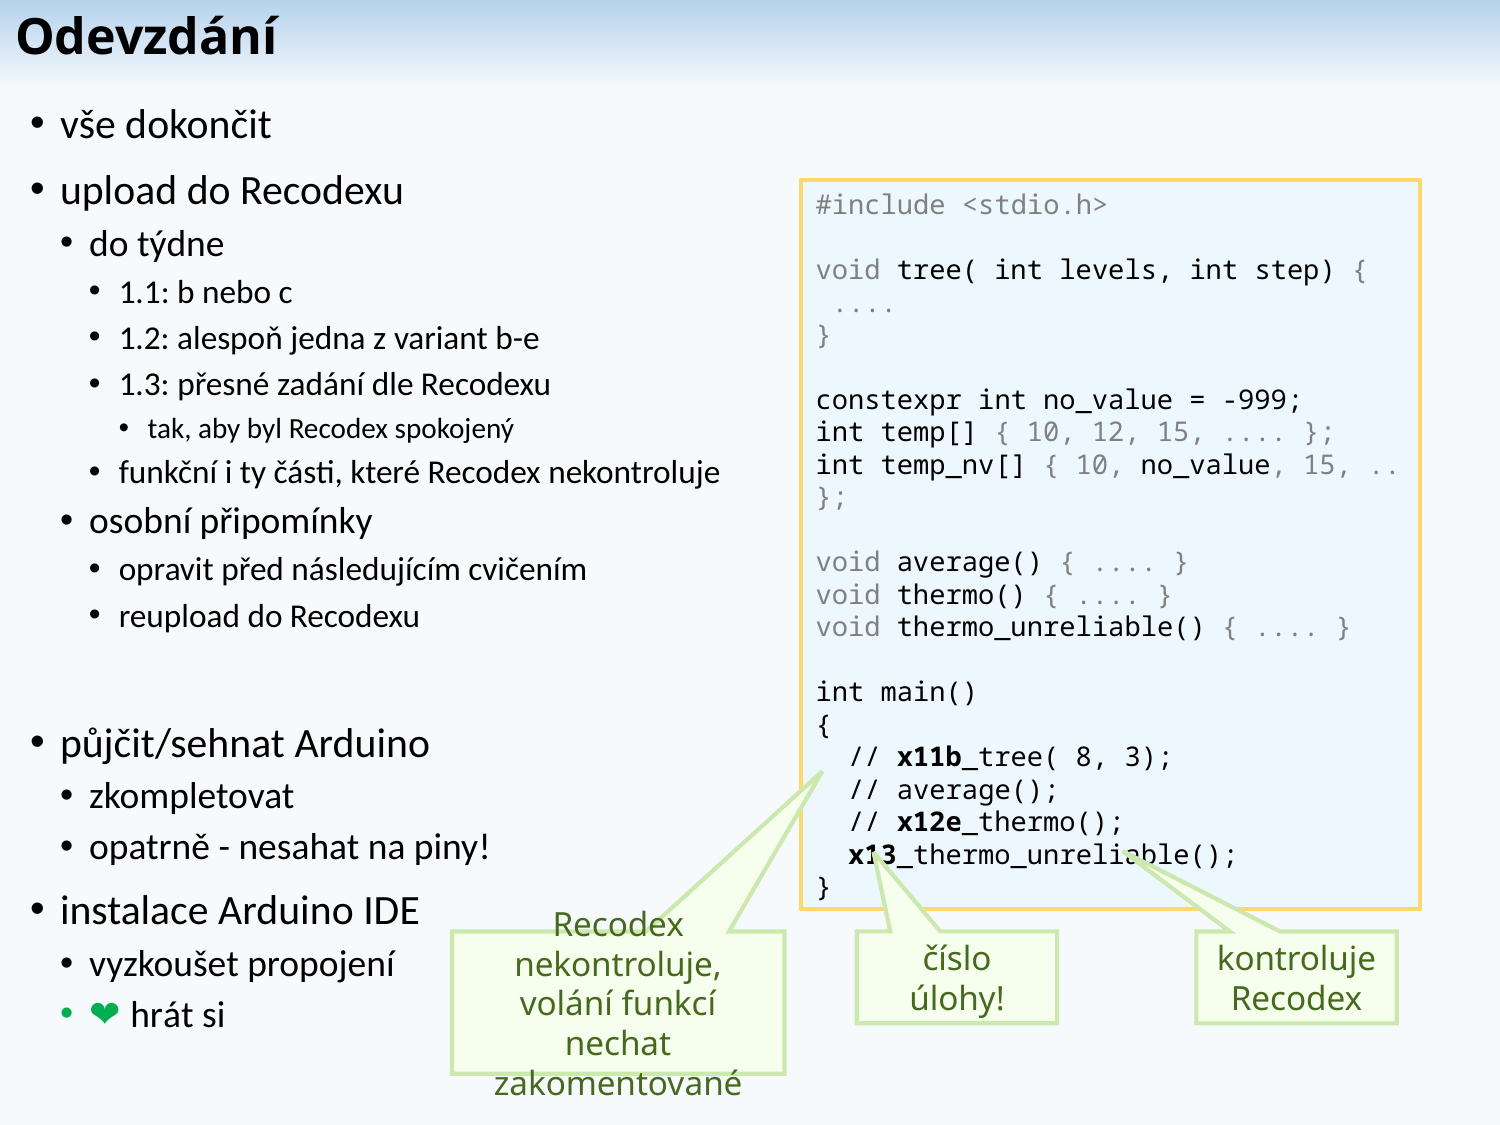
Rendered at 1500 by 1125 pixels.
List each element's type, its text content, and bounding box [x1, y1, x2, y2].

text_box Recodex nekontroluje, volání funkcí nechat zakomentované [450, 770, 824, 1075]
text_box #include <stdio.h> void tree( int levels, int step) { .... } constexpr int no_value = -999; int temp[] { 10, 12, 15, .... }; int temp_nv[] { 10, no_value, 15, .. }; void average() { .... } void thermo() { .... } void thermo_unreliable() { .... } int main() { // x11b_tree( 8, 3); // average(); // x12e_thermo(); x13_thermo_unreliable(); } [800, 180, 1420, 910]
text_box číslo úlohy! [855, 851, 1059, 1025]
list vše dokončit upload do Recodexu do týdne 1.1: b nebo c 1.2: alespoň jedna z variant b-e 1.3: přesné zadání dle Recodexu tak, aby byl Recodex spokojený funkční i ty části, které Recodex nekontroluje osobní připomínky opravit před následujícím cvičením reupload do Recodexu půjčit/sehnat Arduino zkompletovat opatrně - nesahat na piny! instalace Arduino IDE vyzkoušet propojení ❤ hrát si [15, 94, 777, 1113]
text_box kontroluje Recodex [1122, 850, 1398, 1025]
title Odevzdání [0, 0, 1500, 77]
